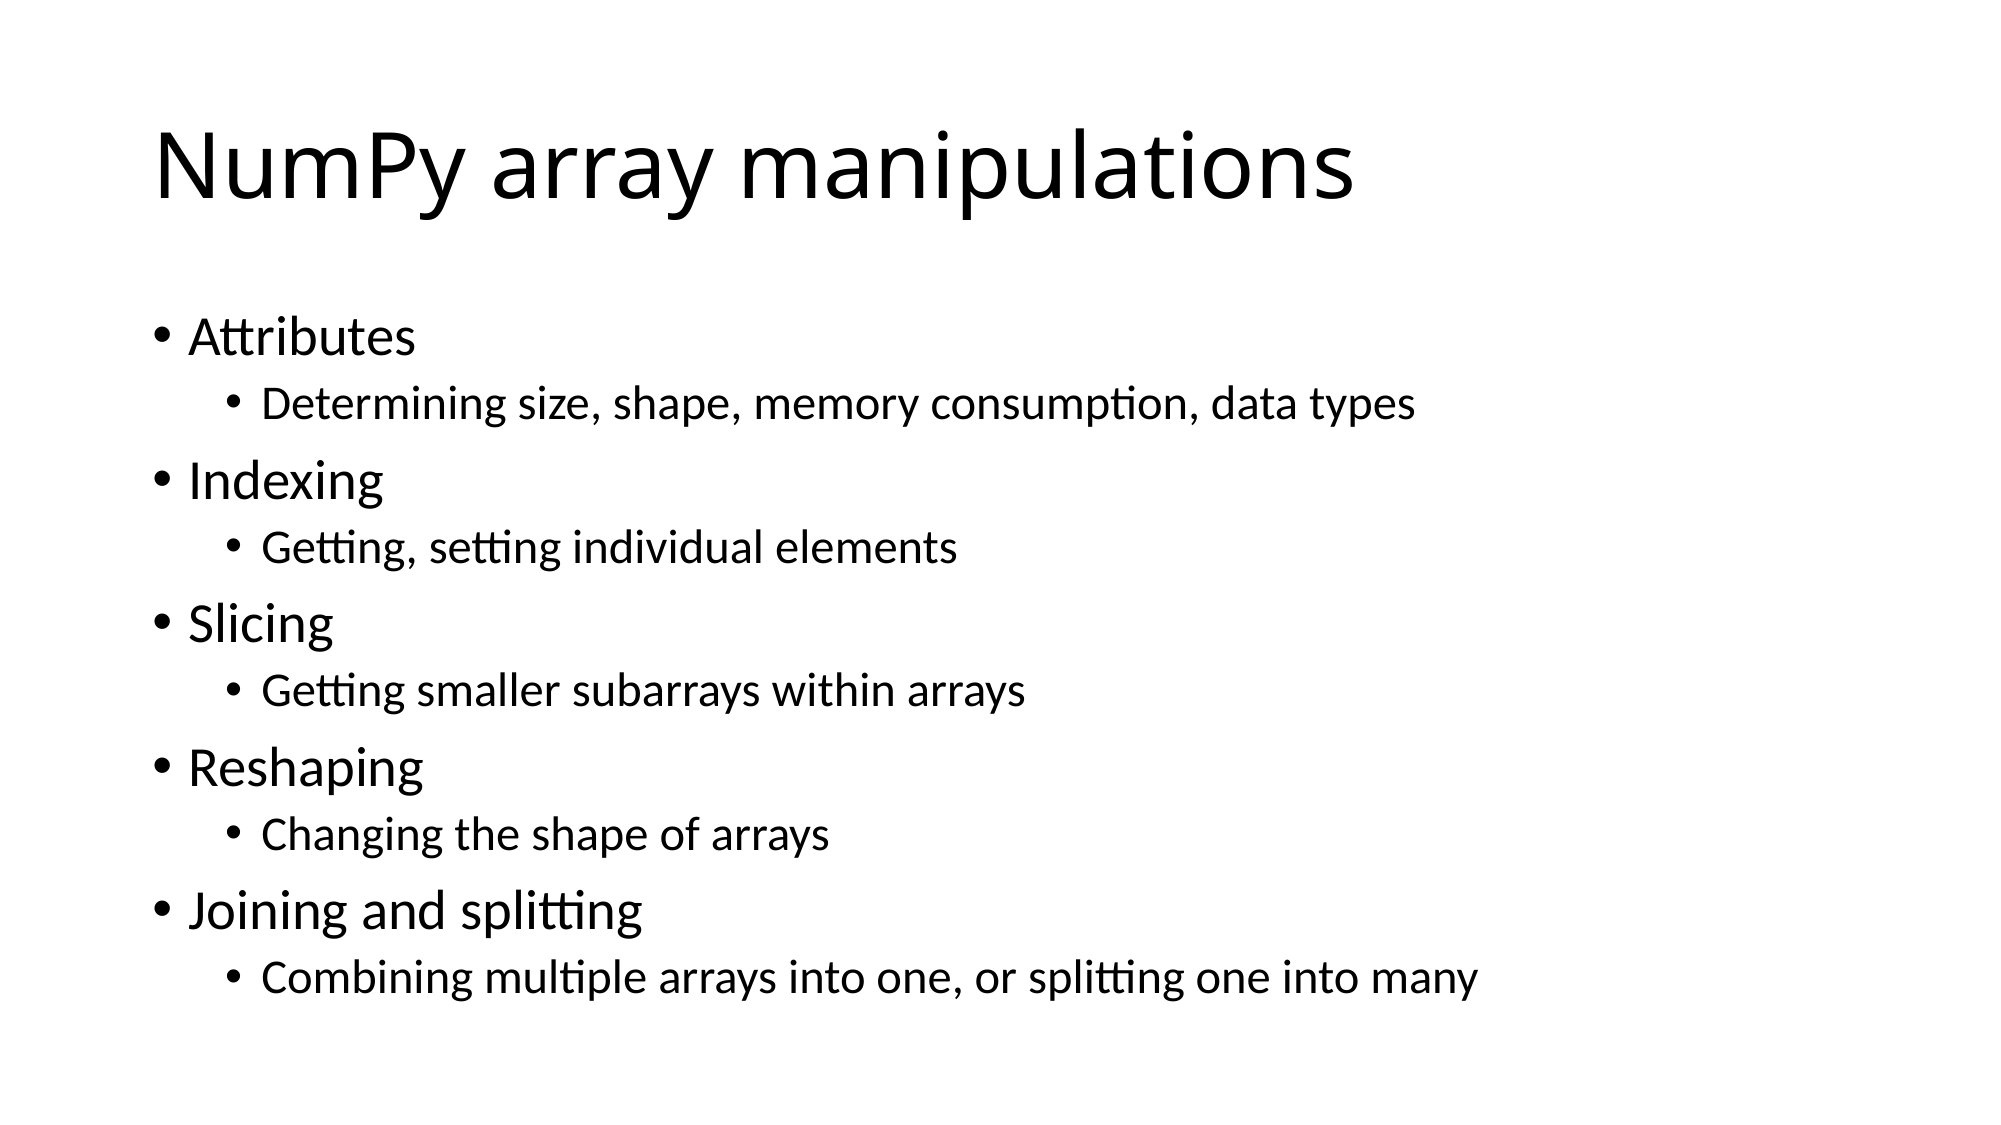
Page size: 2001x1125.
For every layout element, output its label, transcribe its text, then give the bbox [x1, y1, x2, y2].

title NumPy array manipulations [137, 59, 1863, 278]
list Attributes Determining size, shape, memory consumption, data types Indexing Getting, setting individual elements Slicing Getting smaller subarrays within arrays Reshaping Changing the shape of arrays Joining and splitting Combining multiple arrays into one, or splitting one into many [137, 299, 1863, 1014]
